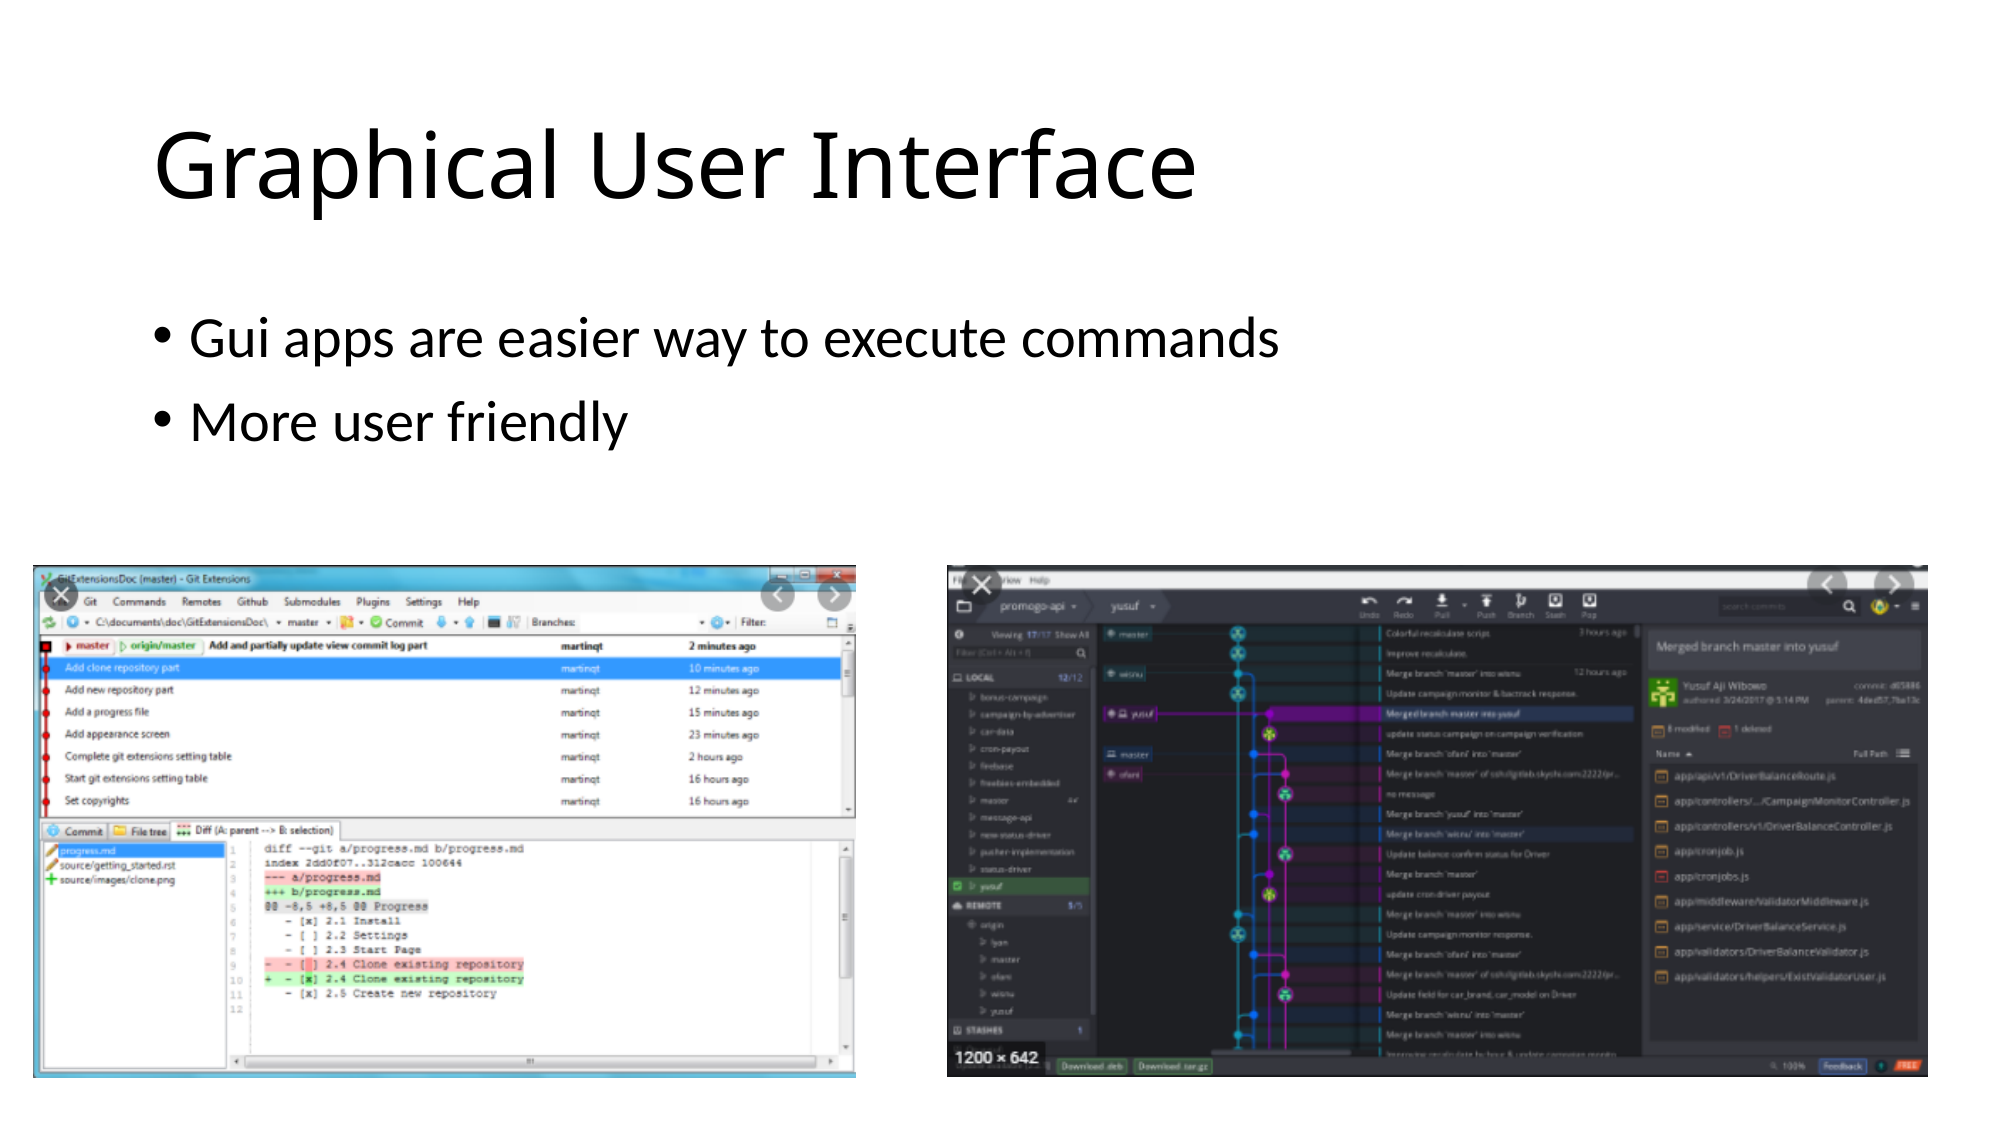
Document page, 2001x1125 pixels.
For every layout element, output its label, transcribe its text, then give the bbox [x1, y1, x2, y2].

list Gui apps are easier way to execute commands More user friendly [137, 299, 1863, 1014]
picture [947, 565, 1928, 1077]
title Graphical User Interface [137, 59, 1863, 278]
picture [33, 565, 856, 1078]
